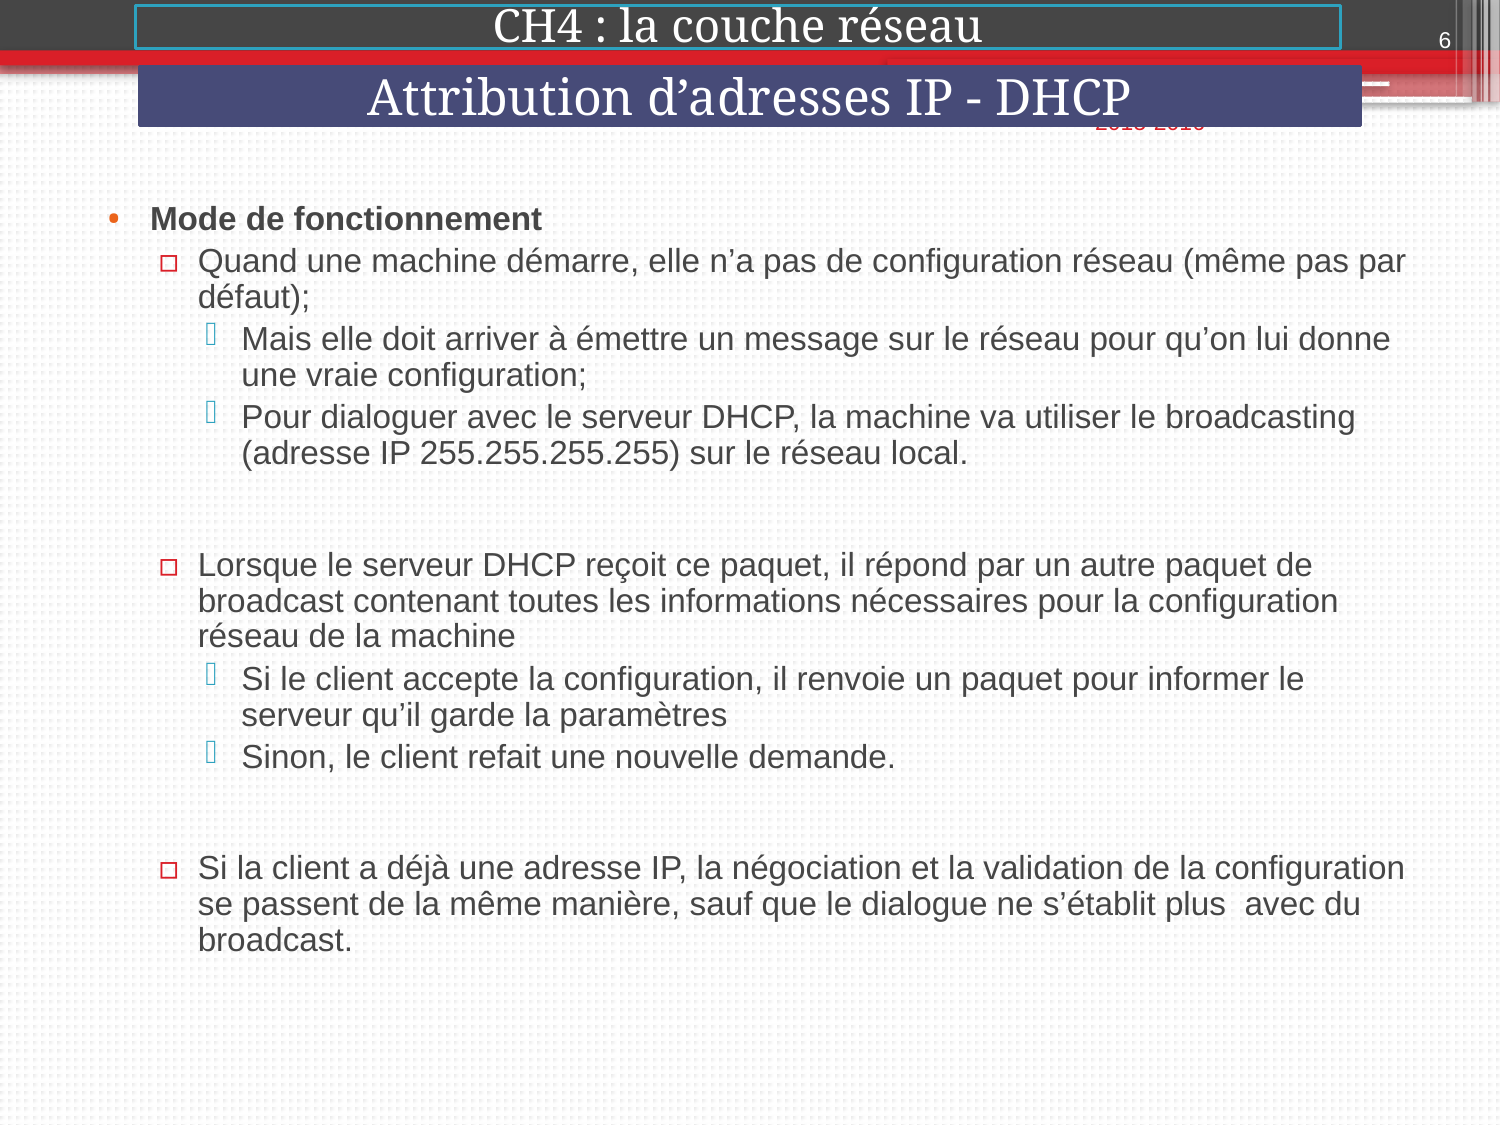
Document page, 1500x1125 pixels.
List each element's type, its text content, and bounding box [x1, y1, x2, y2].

text_box Attribution d’adresses IP - DHCP [138, 65, 1362, 127]
text_box CH4 : la couche réseau [134, 4, 1342, 50]
slide_number 2015-2016 [1080, 127, 1238, 176]
list Mode de fonctionnement Quand une machine démarre, elle n’a pas de configuration réseau (même pas par défaut); Mais elle doit arriver à émettre un message sur le réseau pour qu’on lui donne une vraie configuration; Pour dialoguer avec le serveur DHCP, la machine va utiliser le broadcasting (adresse IP 255.255.255.255) sur le réseau local. Lorsque le serveur DHCP reçoit ce paquet, il répond par un autre paquet de broadcast contenant toutes les informations nécessaires pour la configuration réseau de la machine Si le client accepte la configuration, il renvoie un paquet pour informer le serveur qu’il garde la paramètres Sinon, le client refait une nouvelle demande. Si la client a déjà une adresse IP, la négociation et la validation de la configuration se passent de la même manière, sauf que le dialogue ne s’établit plus avec du broadcast. [75, 149, 1425, 1012]
slide_number 6 [1341, 0, 1466, 61]
